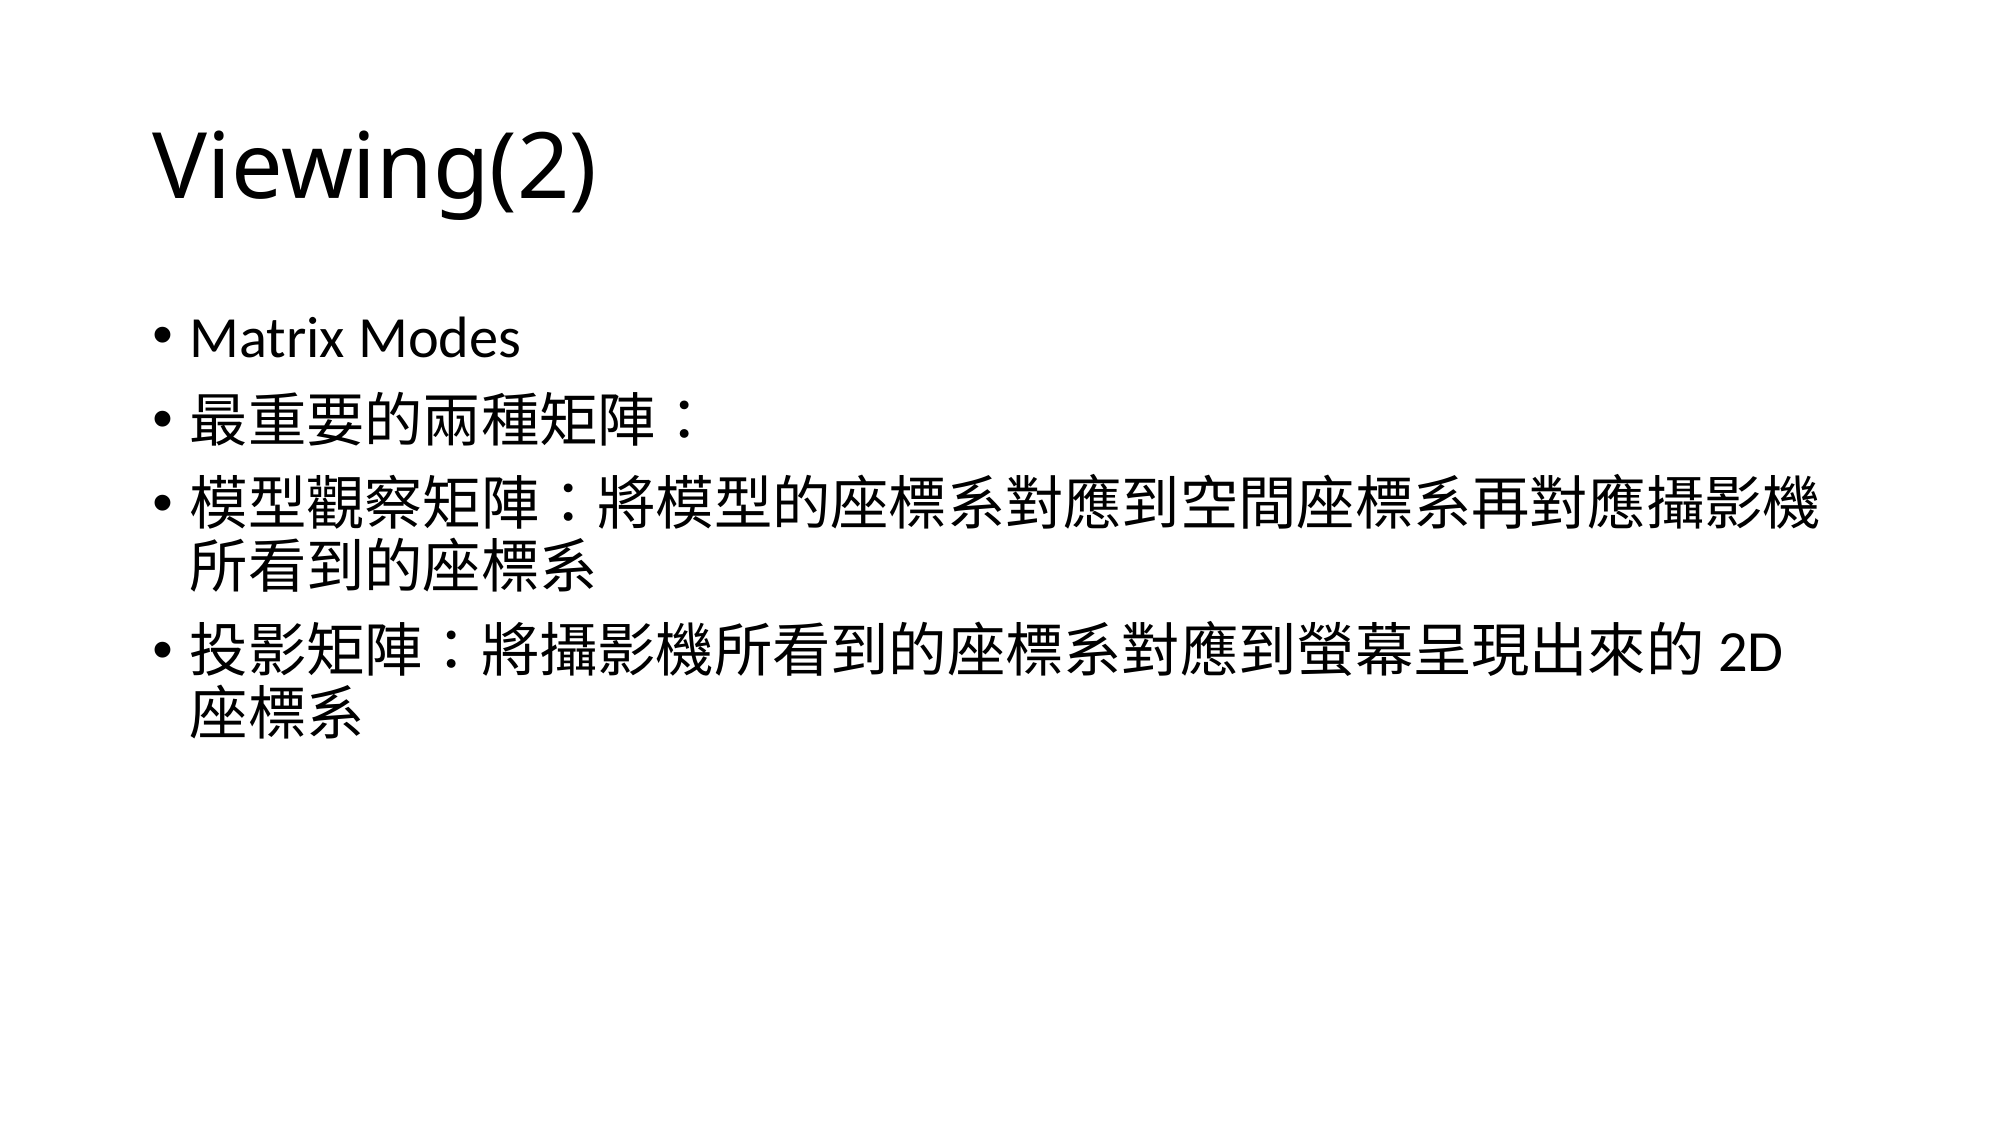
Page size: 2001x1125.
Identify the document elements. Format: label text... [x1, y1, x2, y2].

title Viewing(2) [137, 59, 1863, 278]
list Matrix Modes 最重要的兩種矩陣： 模型觀察矩陣：將模型的座標系對應到空間座標系再對應攝影機所看到的座標系 投影矩陣：將攝影機所看到的座標系對應到螢幕呈現出來的2D座標系 [137, 299, 1863, 1014]
